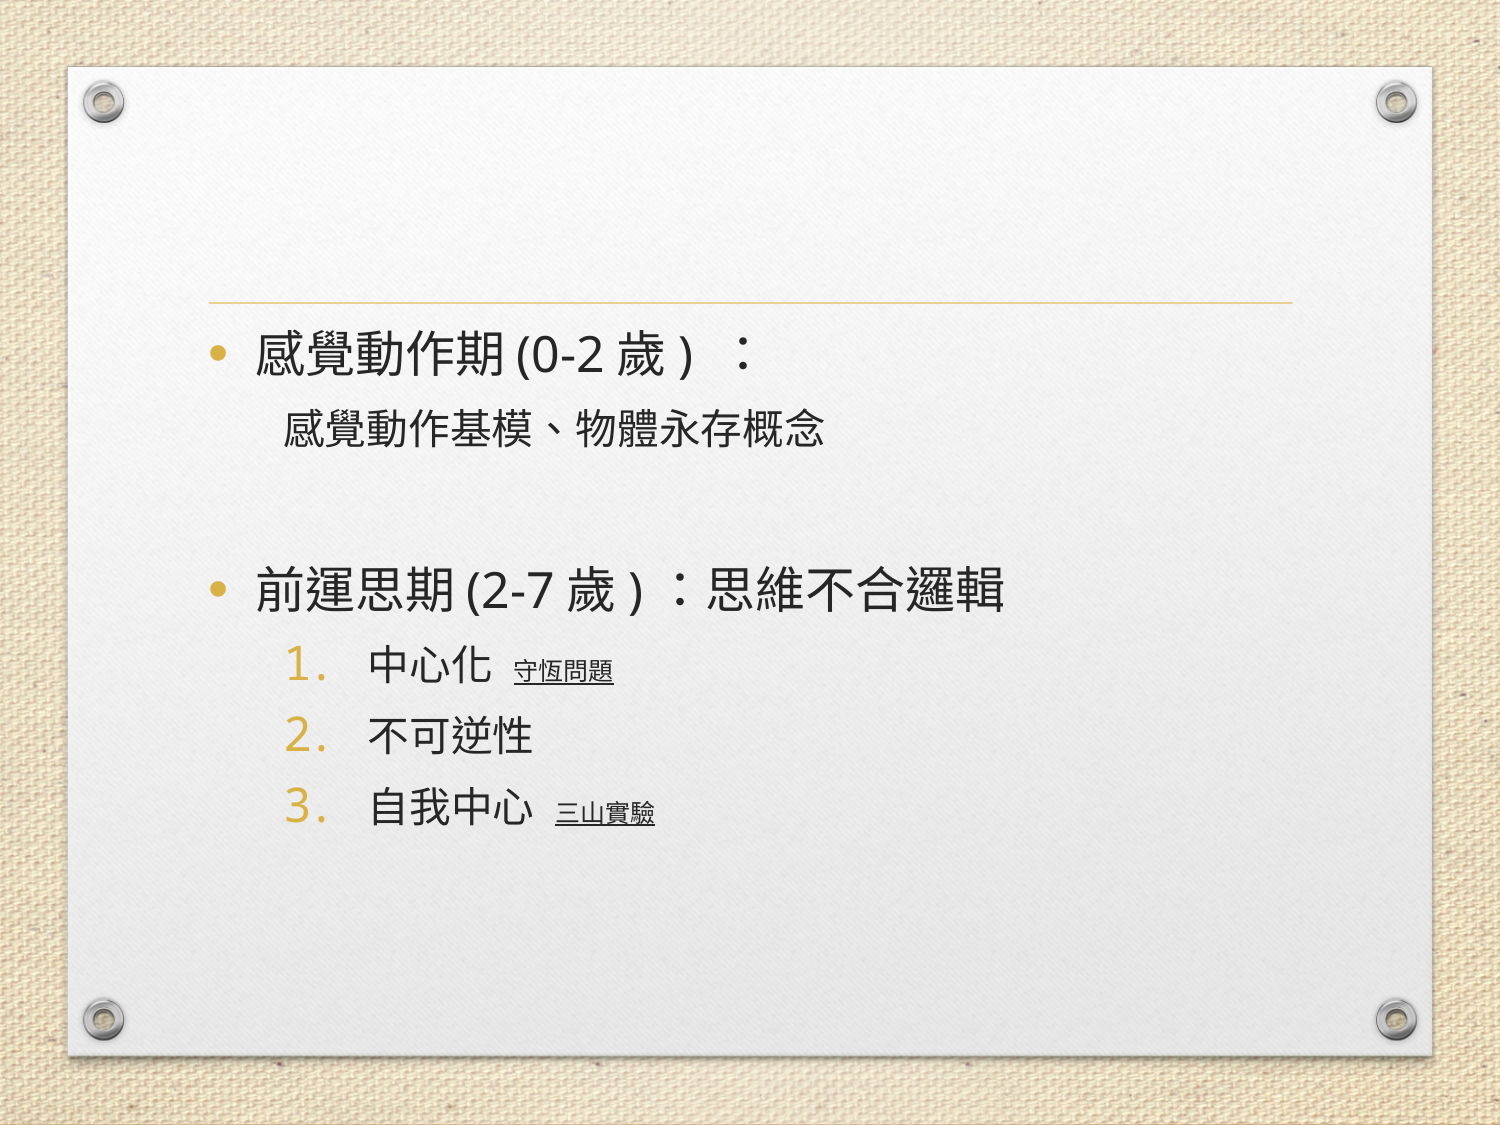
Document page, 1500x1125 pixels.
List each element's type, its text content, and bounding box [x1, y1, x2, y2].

picture [0, 0, 1500, 1125]
list 感覺動作期(0-2歲) ： 感覺動作基模、物體永存概念 前運思期(2-7歲)：思維不合邏輯 中心化 守恆問題 不可逆性 自我中心 三山實驗 [193, 314, 1309, 974]
